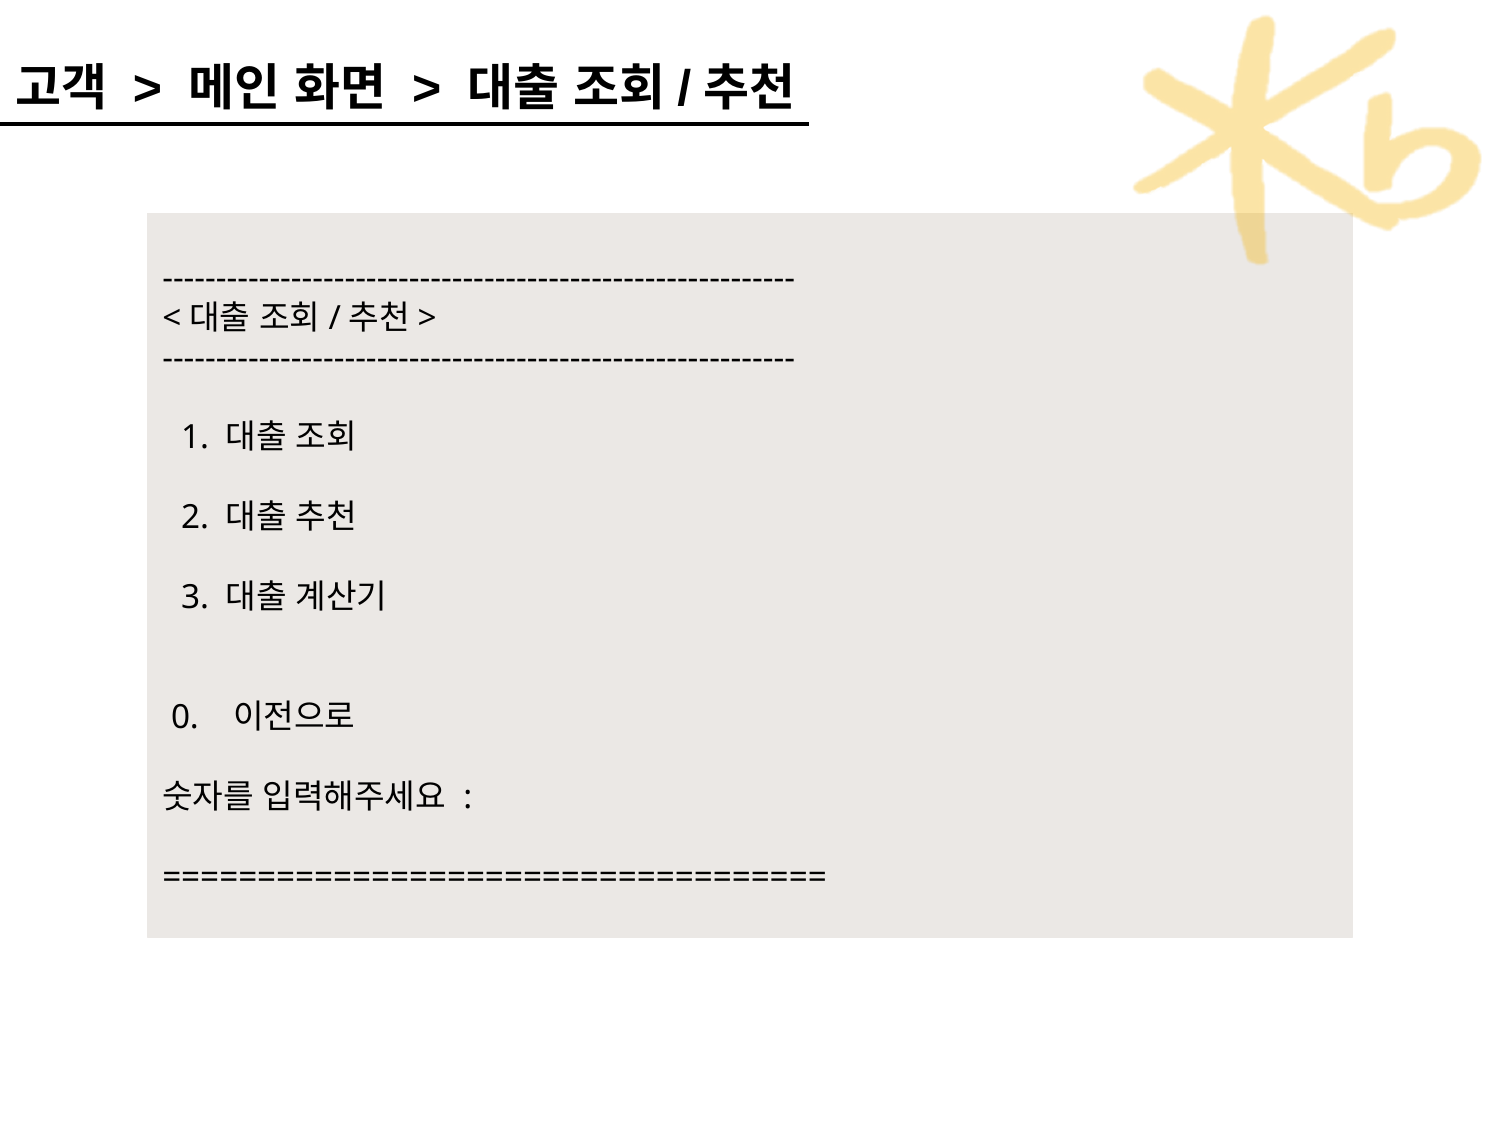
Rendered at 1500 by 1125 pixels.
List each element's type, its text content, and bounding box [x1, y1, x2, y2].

text_box ----------------------------------------------------------- <대출 조회/추천> ----------------------------------------------------------- 1. 대출 조회 2. 대출 추천 3. 대출 계산기 0. 이전으로 숫자를 입력해주세요 : =================================== [147, 213, 1353, 938]
text_box 고객 > 메인 화면 > 대출 조회/추천 [0, 38, 939, 183]
picture [1111, 0, 1500, 278]
